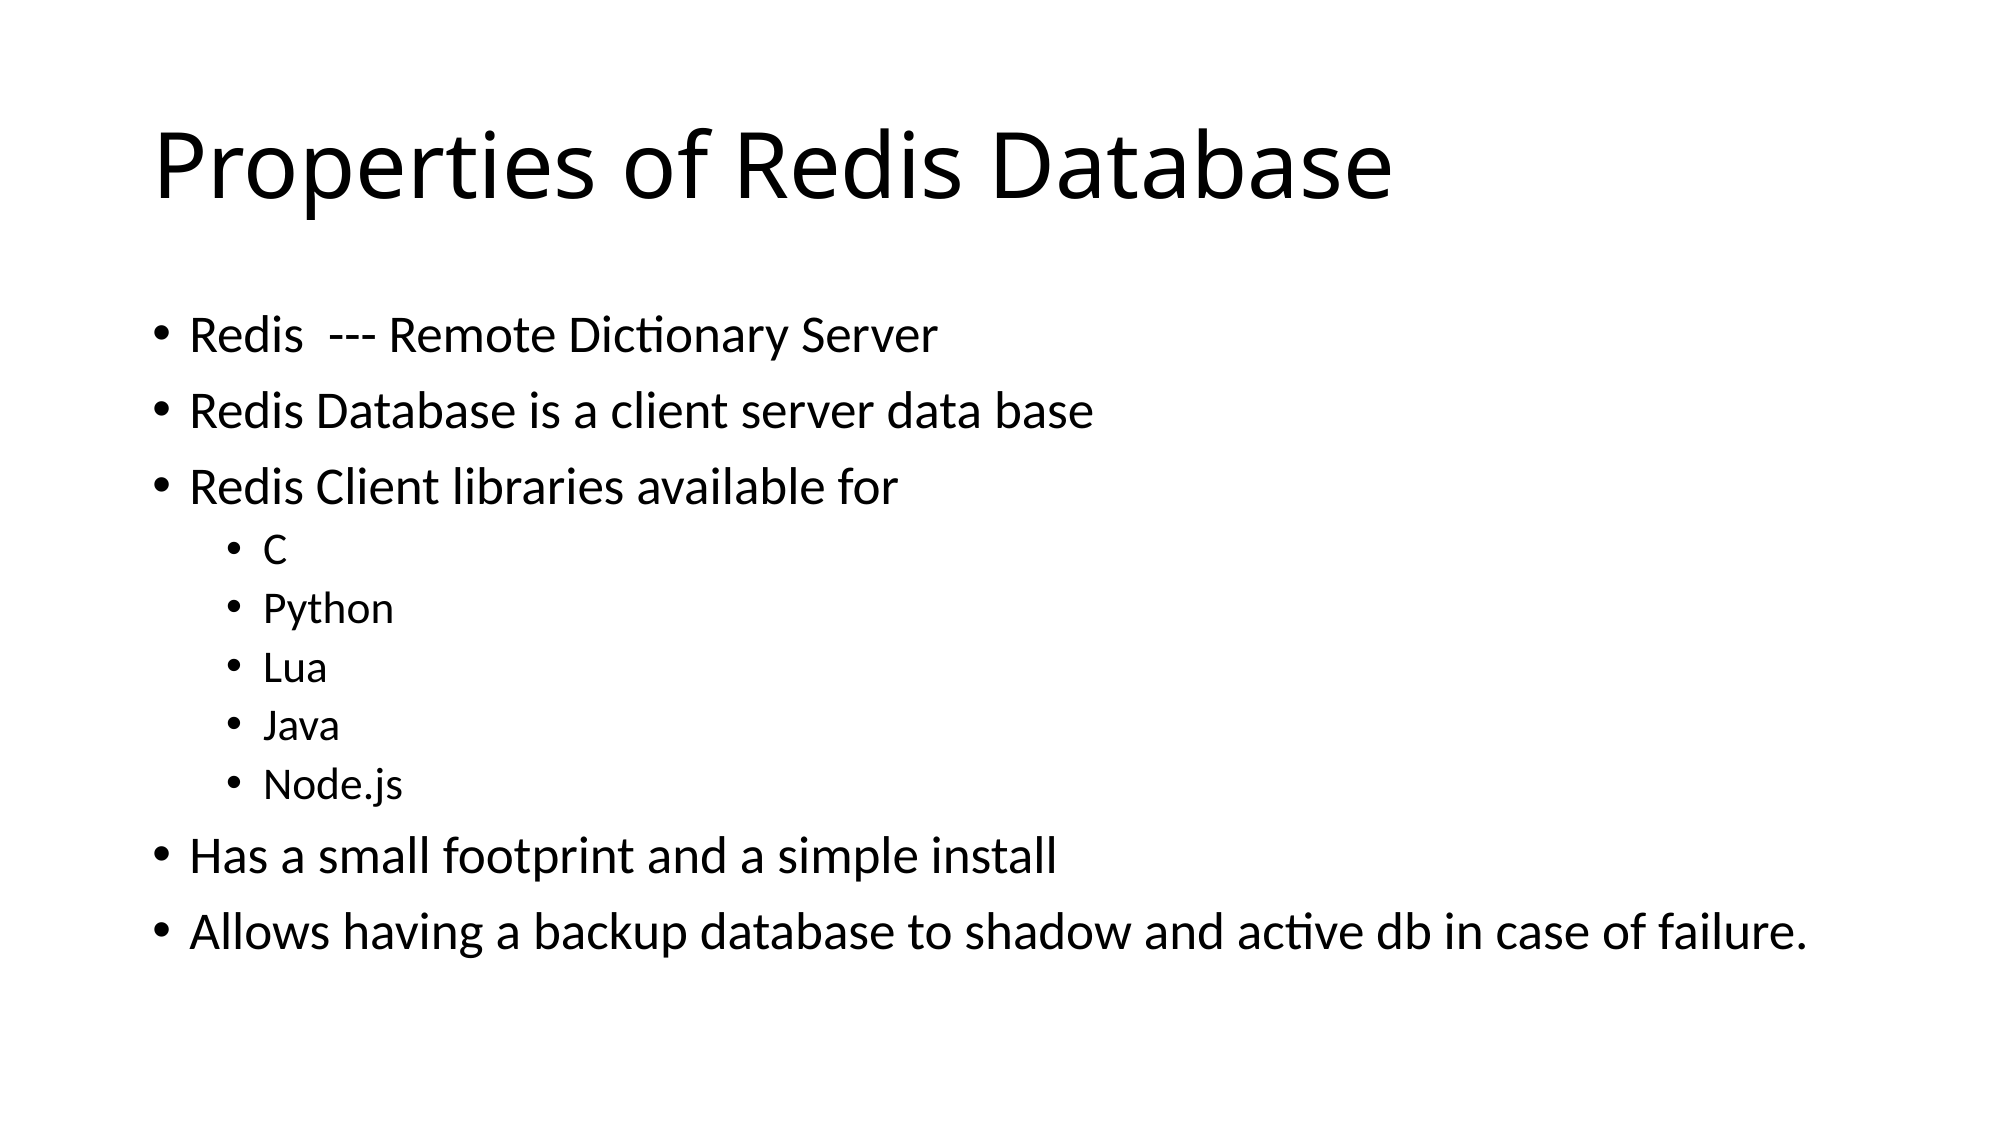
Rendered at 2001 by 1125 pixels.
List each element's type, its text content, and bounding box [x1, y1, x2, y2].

title Properties of Redis Database [137, 59, 1863, 278]
list Redis --- Remote Dictionary Server Redis Database is a client server data base Redis Client libraries available for C Python Lua Java Node.js Has a small footprint and a simple install Allows having a backup database to shadow and active db in case of failure. [137, 299, 1863, 1014]
